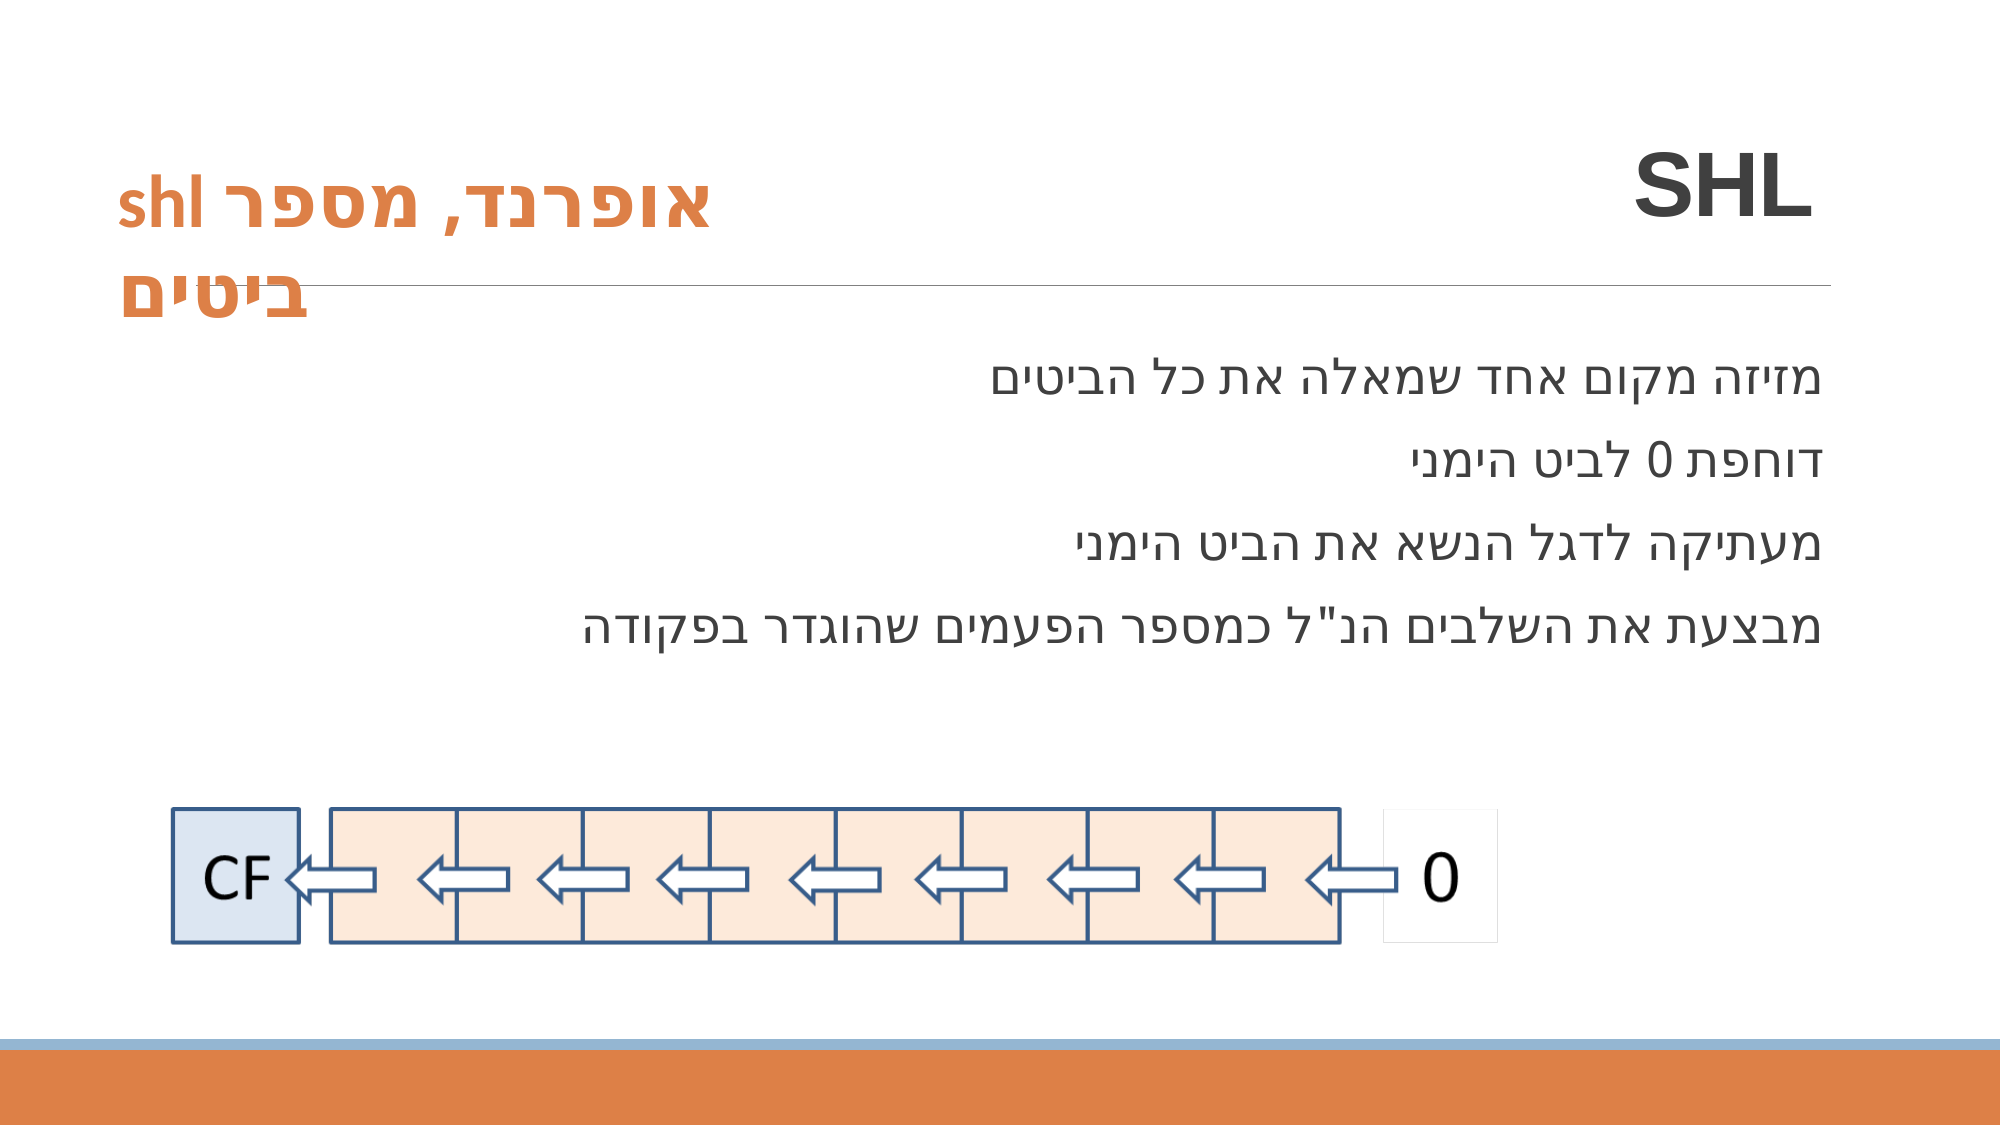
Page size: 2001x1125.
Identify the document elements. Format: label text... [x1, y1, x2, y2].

picture [158, 806, 1505, 959]
text_box shl אופרנד, מספר ביטים [102, 144, 876, 340]
list מזיזה מקום אחד שמאלה את כל הביטים דוחפת 0 לביט הימני מעתיקה לדגל הנשא את הביט הימני מבצעת את השלבים הנ"ל כמספר הפעמים שהוגדר בפקודה [489, 343, 1840, 707]
title SHL [1482, 47, 1830, 243]
